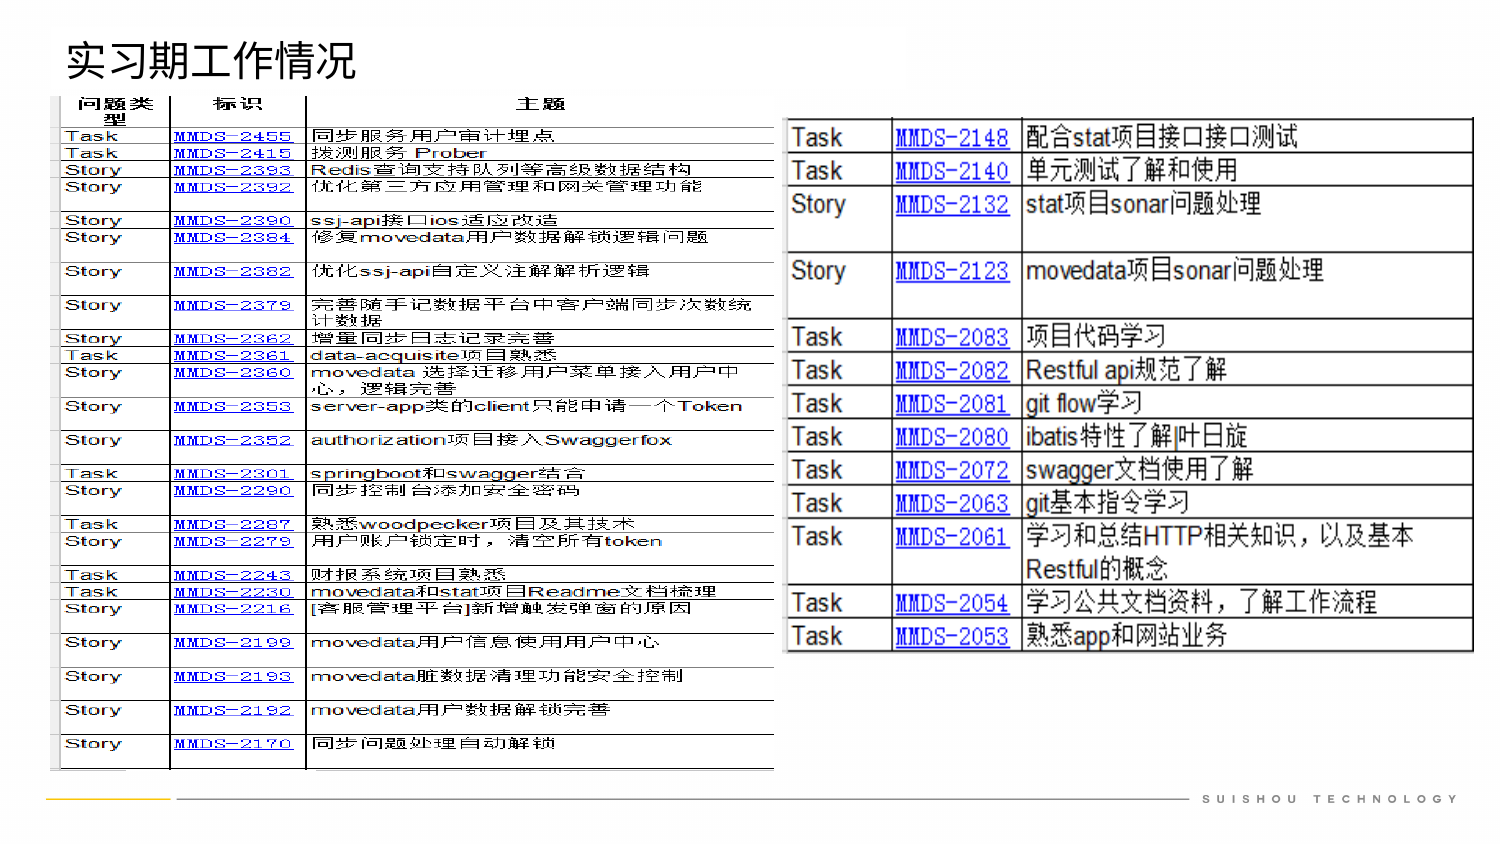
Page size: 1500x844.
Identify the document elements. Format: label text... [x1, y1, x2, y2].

text_box [46, 659, 1454, 783]
picture [0, 0, 1500, 844]
text_box 实习期工作情况 [50, 27, 907, 89]
